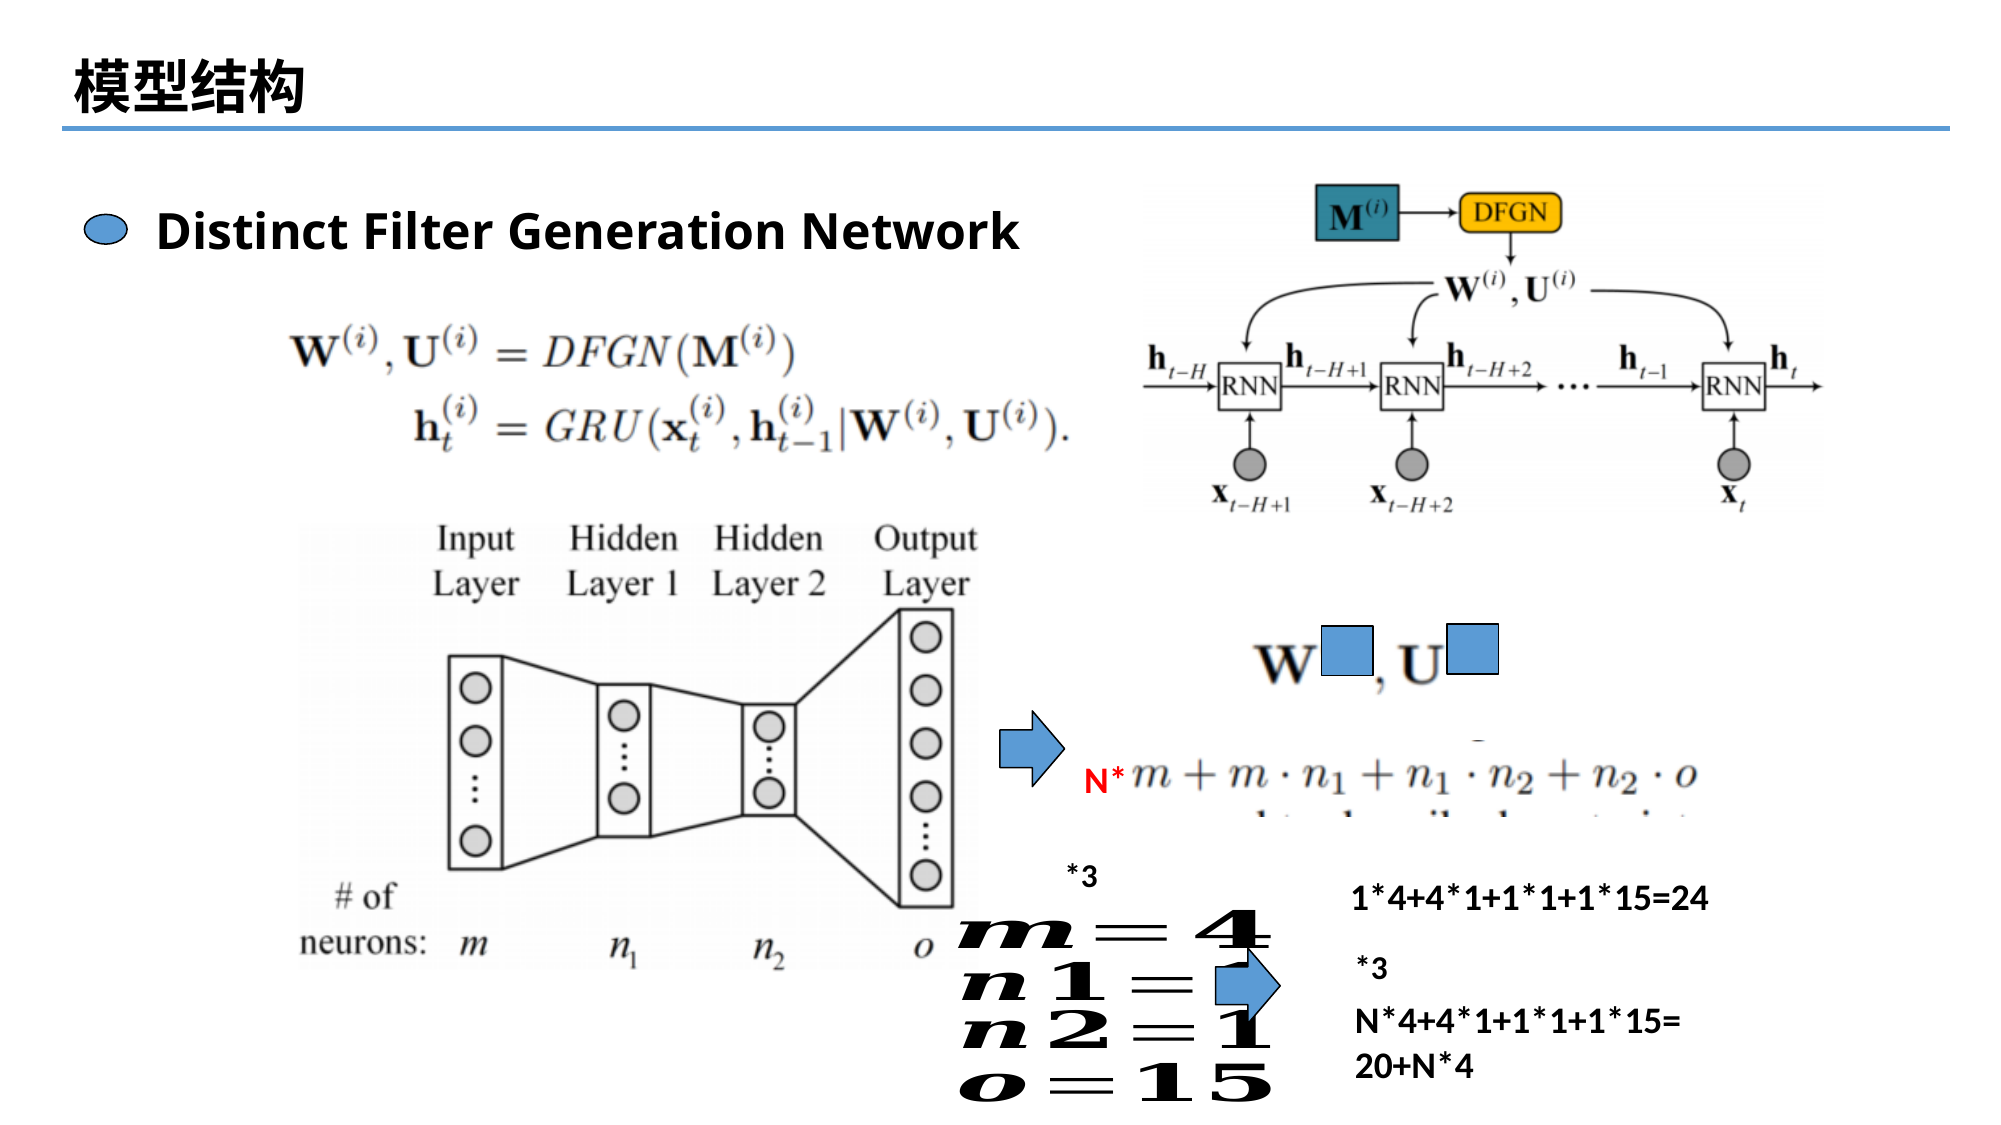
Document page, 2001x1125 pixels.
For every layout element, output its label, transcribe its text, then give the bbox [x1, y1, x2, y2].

text_box N* [1069, 748, 1124, 809]
picture [261, 156, 1883, 529]
text_box 模型结构 [59, 42, 593, 128]
picture [1124, 740, 1709, 817]
text_box Distinct Filter Generation Network [140, 192, 1099, 268]
text_box [1215, 947, 1281, 1024]
text_box [1050, 731, 1065, 766]
picture [1247, 616, 1499, 711]
text_box N*4+4*1+1*1+1*15=20+N*4 [1340, 989, 1697, 1094]
text_box [84, 214, 128, 245]
text_box 1*4+4*1+1*1+1*15=24 [1335, 865, 1766, 926]
picture [270, 495, 1050, 986]
